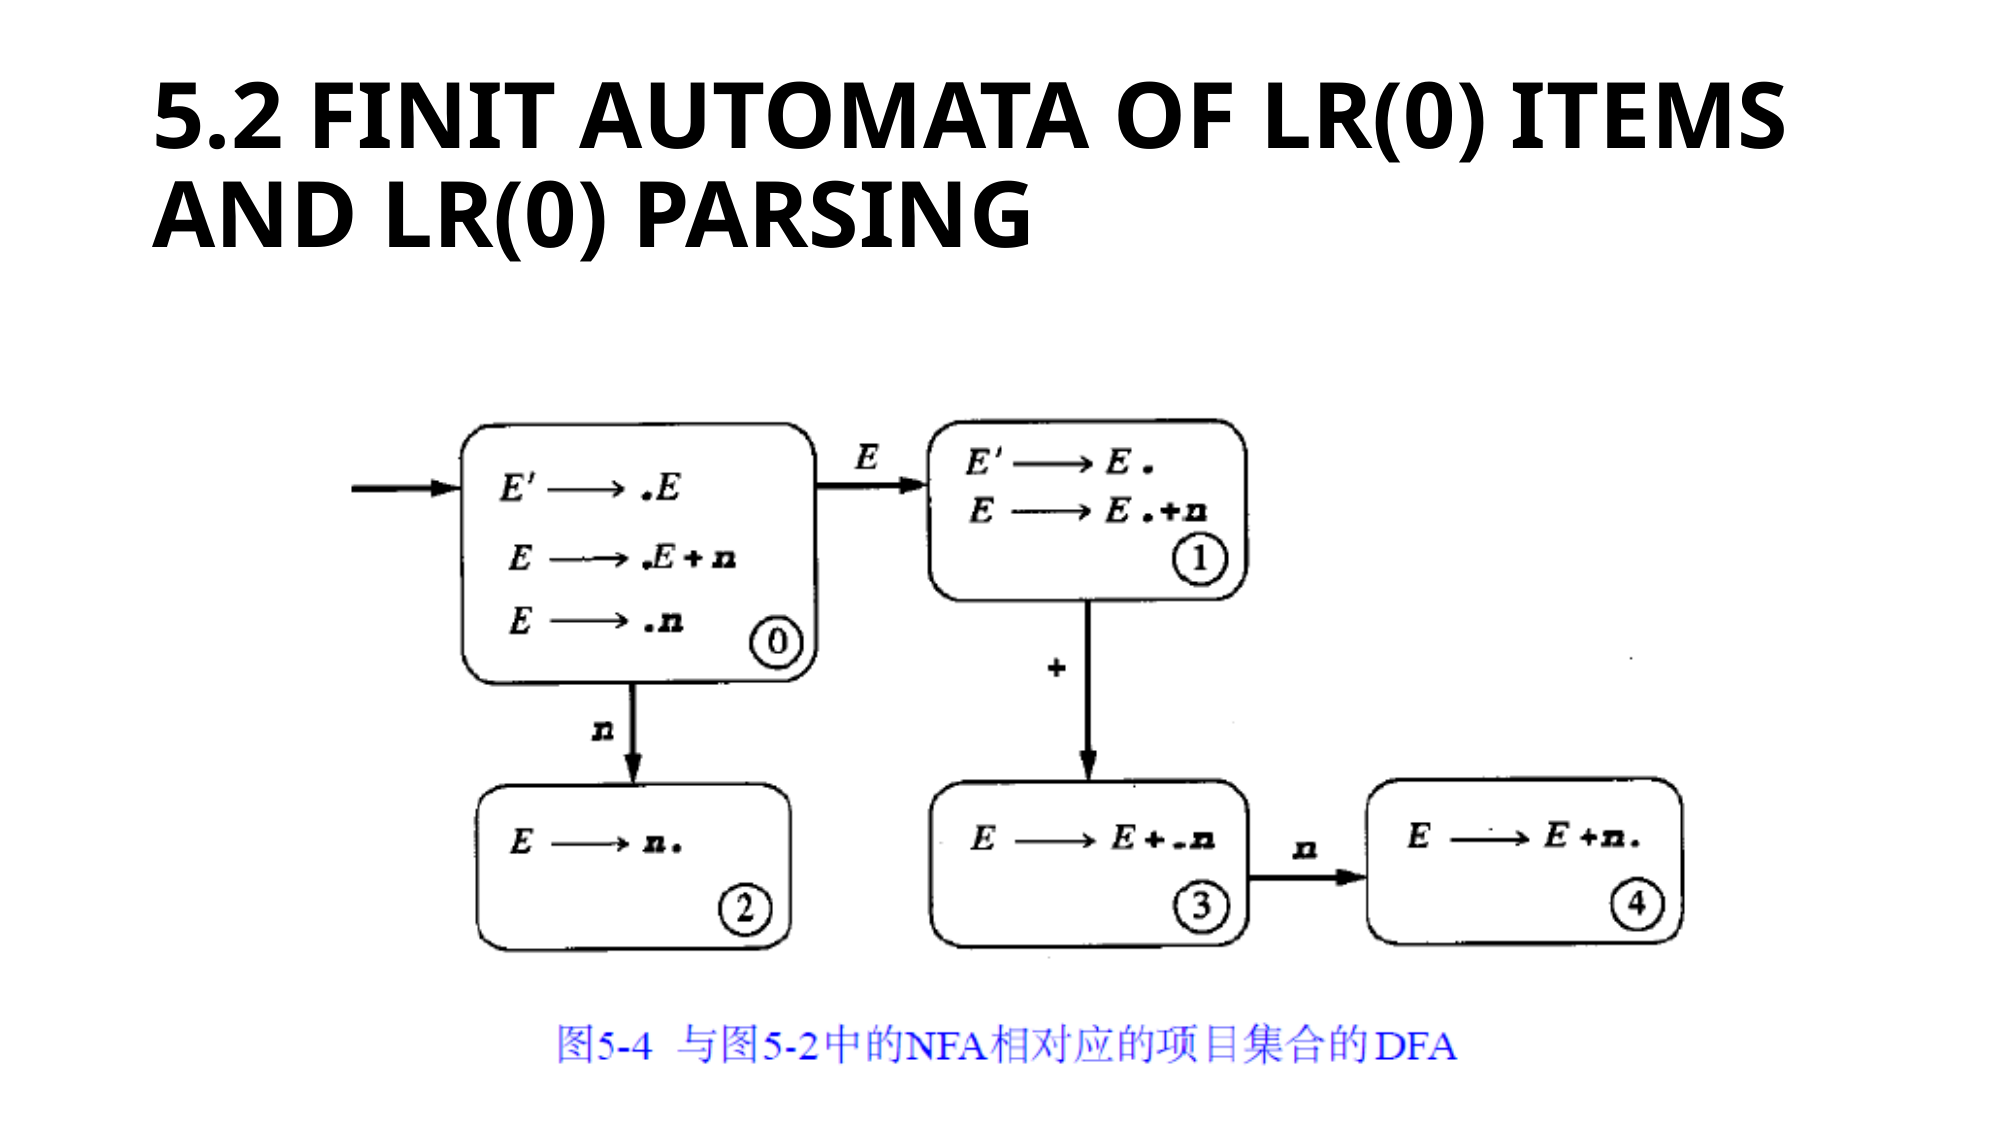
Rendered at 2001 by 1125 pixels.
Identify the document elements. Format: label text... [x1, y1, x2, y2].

title 5.2 FINIT AUTOMATA OF LR(0) ITEMS AND LR(0) PARSING [137, 59, 1863, 278]
picture [286, 378, 1714, 1093]
